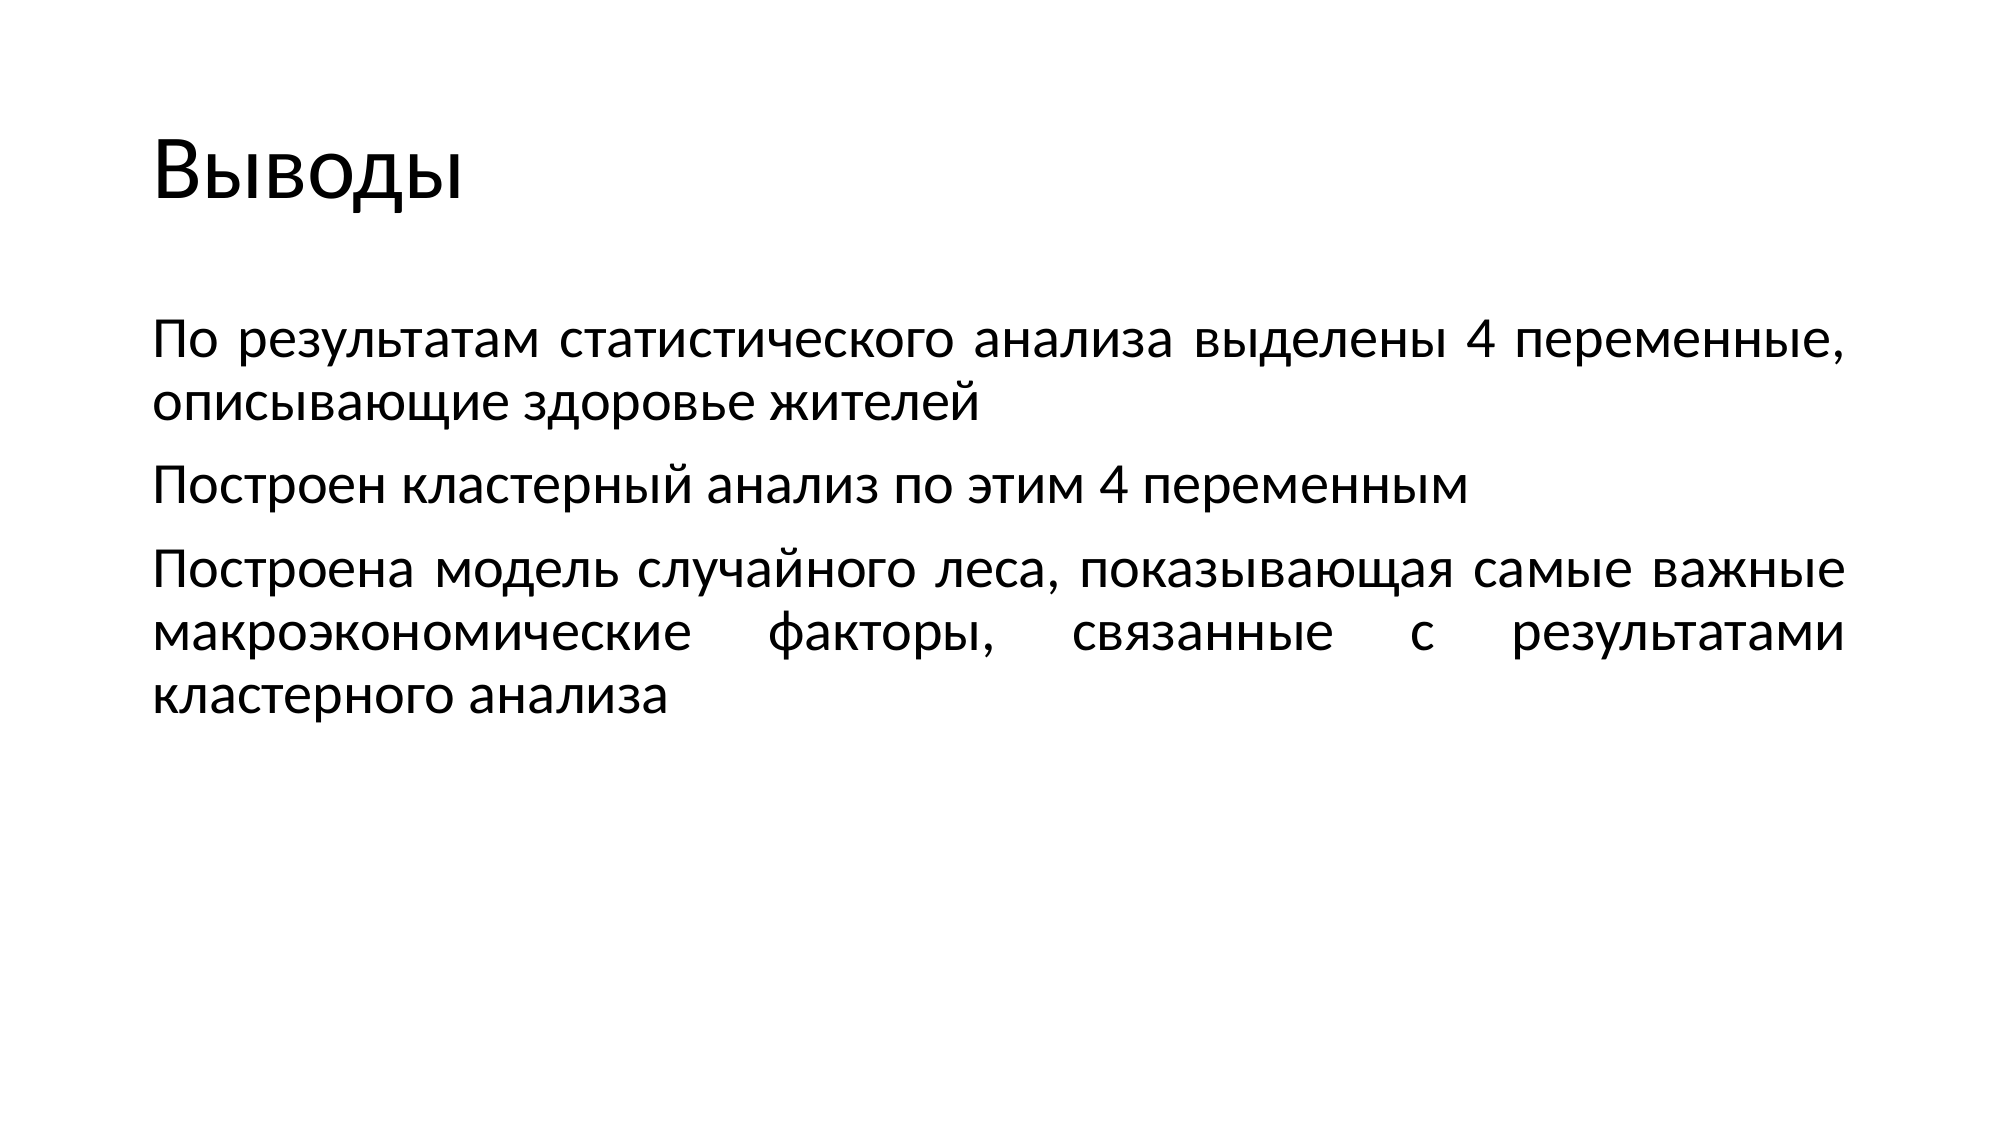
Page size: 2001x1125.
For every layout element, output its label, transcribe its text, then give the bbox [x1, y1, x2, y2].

list По результатам статистического анализа выделены 4 переменные, описывающие здоровье жителей Построен кластерный анализ по этим 4 переменным Построена модель случайного леса, показывающая самые важные макроэкономические факторы, связанные с результатами кластерного анализа [137, 299, 1863, 1014]
title Выводы [137, 59, 1863, 278]
